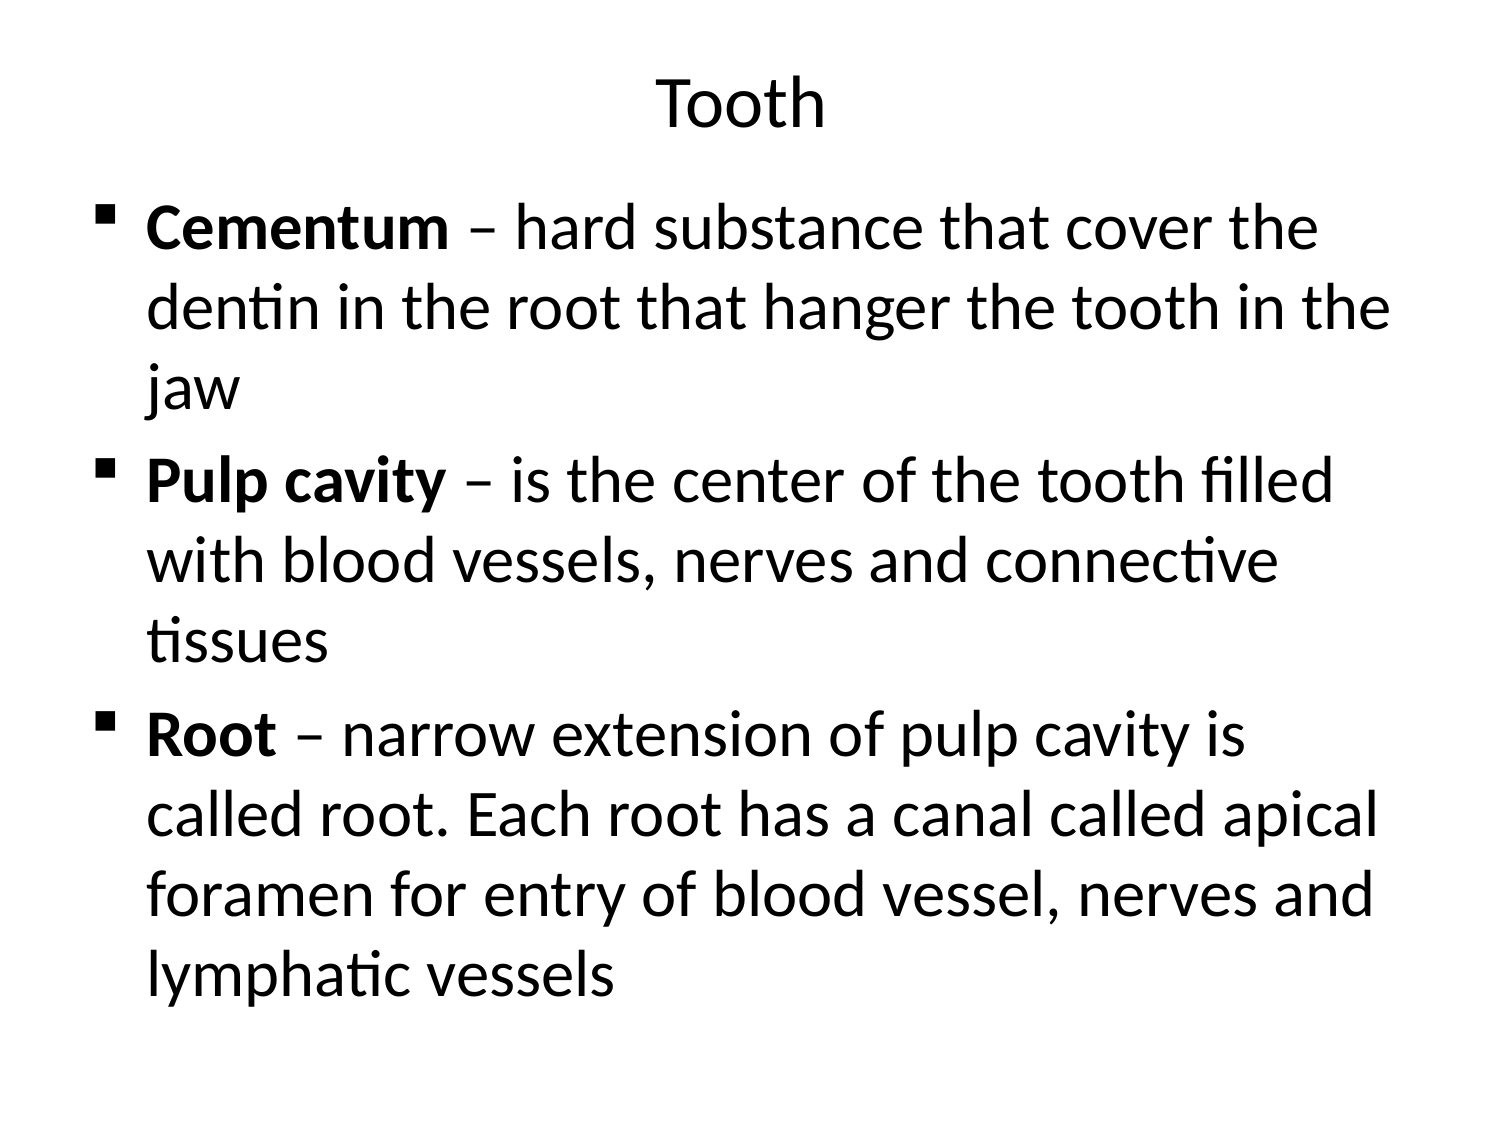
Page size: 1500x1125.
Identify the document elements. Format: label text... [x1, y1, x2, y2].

list Cementum – hard substance that cover the dentin in the root that hanger the tooth in the jaw Pulp cavity – is the center of the tooth filled with blood vessels, nerves and connective tissues Root – narrow extension of pulp cavity is called root. Each root has a canal called apical foramen for entry of blood vessel, nerves and lymphatic vessels [75, 174, 1425, 1080]
title Tooth [75, 45, 1425, 150]
